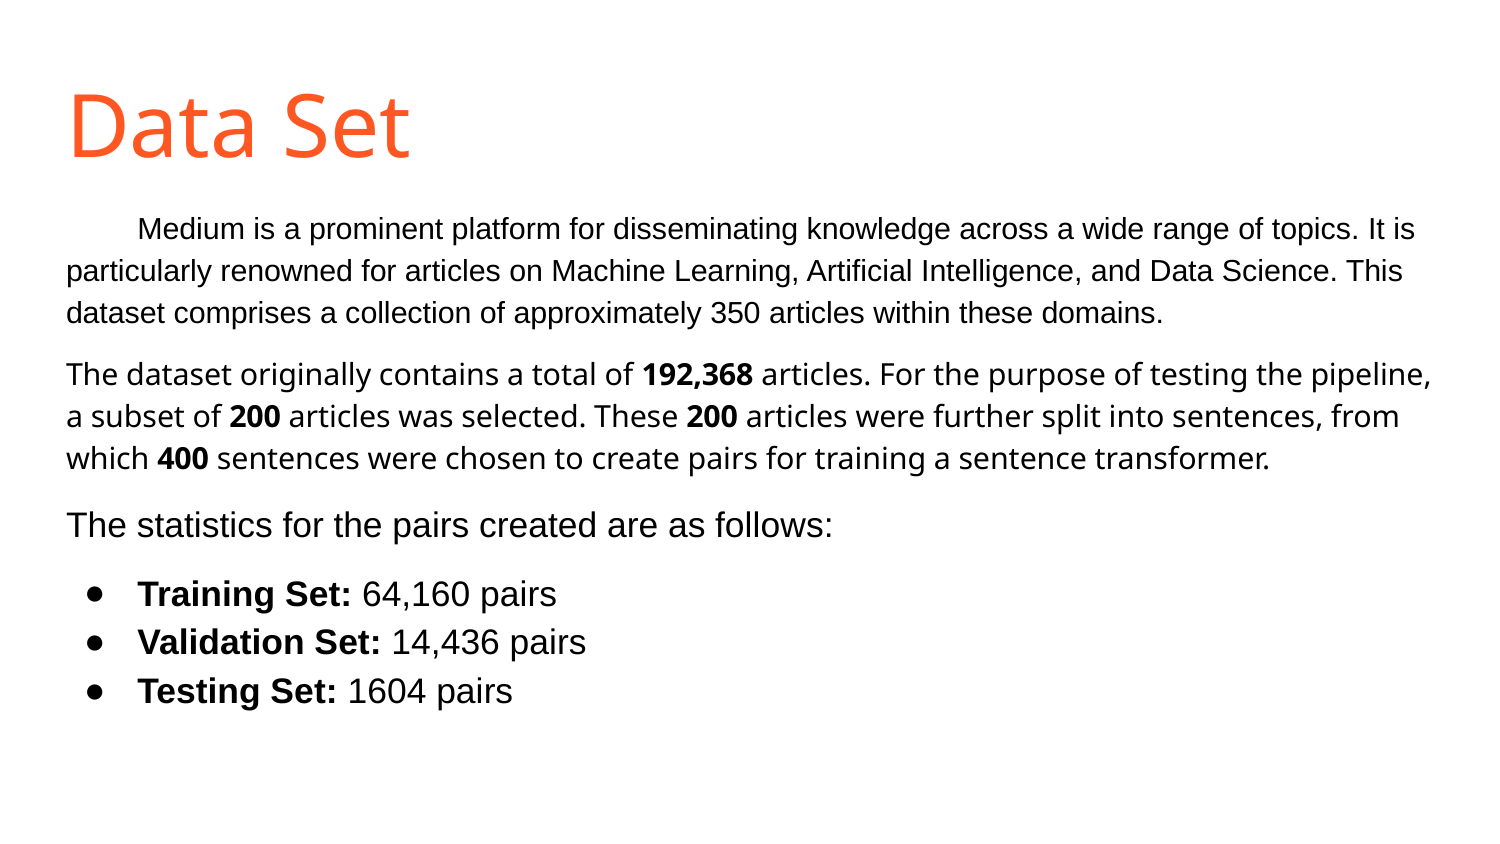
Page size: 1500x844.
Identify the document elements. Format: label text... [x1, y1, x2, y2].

list Medium is a prominent platform for disseminating knowledge across a wide range of topics. It is particularly renowned for articles on Machine Learning, Artificial Intelligence, and Data Science. This dataset comprises a collection of approximately 350 articles within these domains. The dataset originally contains a total of 192,368 articles. For the purpose of testing the pipeline, a subset of 200 articles was selected. These 200 articles were further split into sentences, from which 400 sentences were chosen to create pairs for training a sentence transformer. The statistics for the pairs created are as follows: Training Set: 64,160 pairs Validation Set: 14,436 pairs Testing Set: 1604 pairs [51, 189, 1449, 750]
title Data Set [51, 55, 1449, 150]
